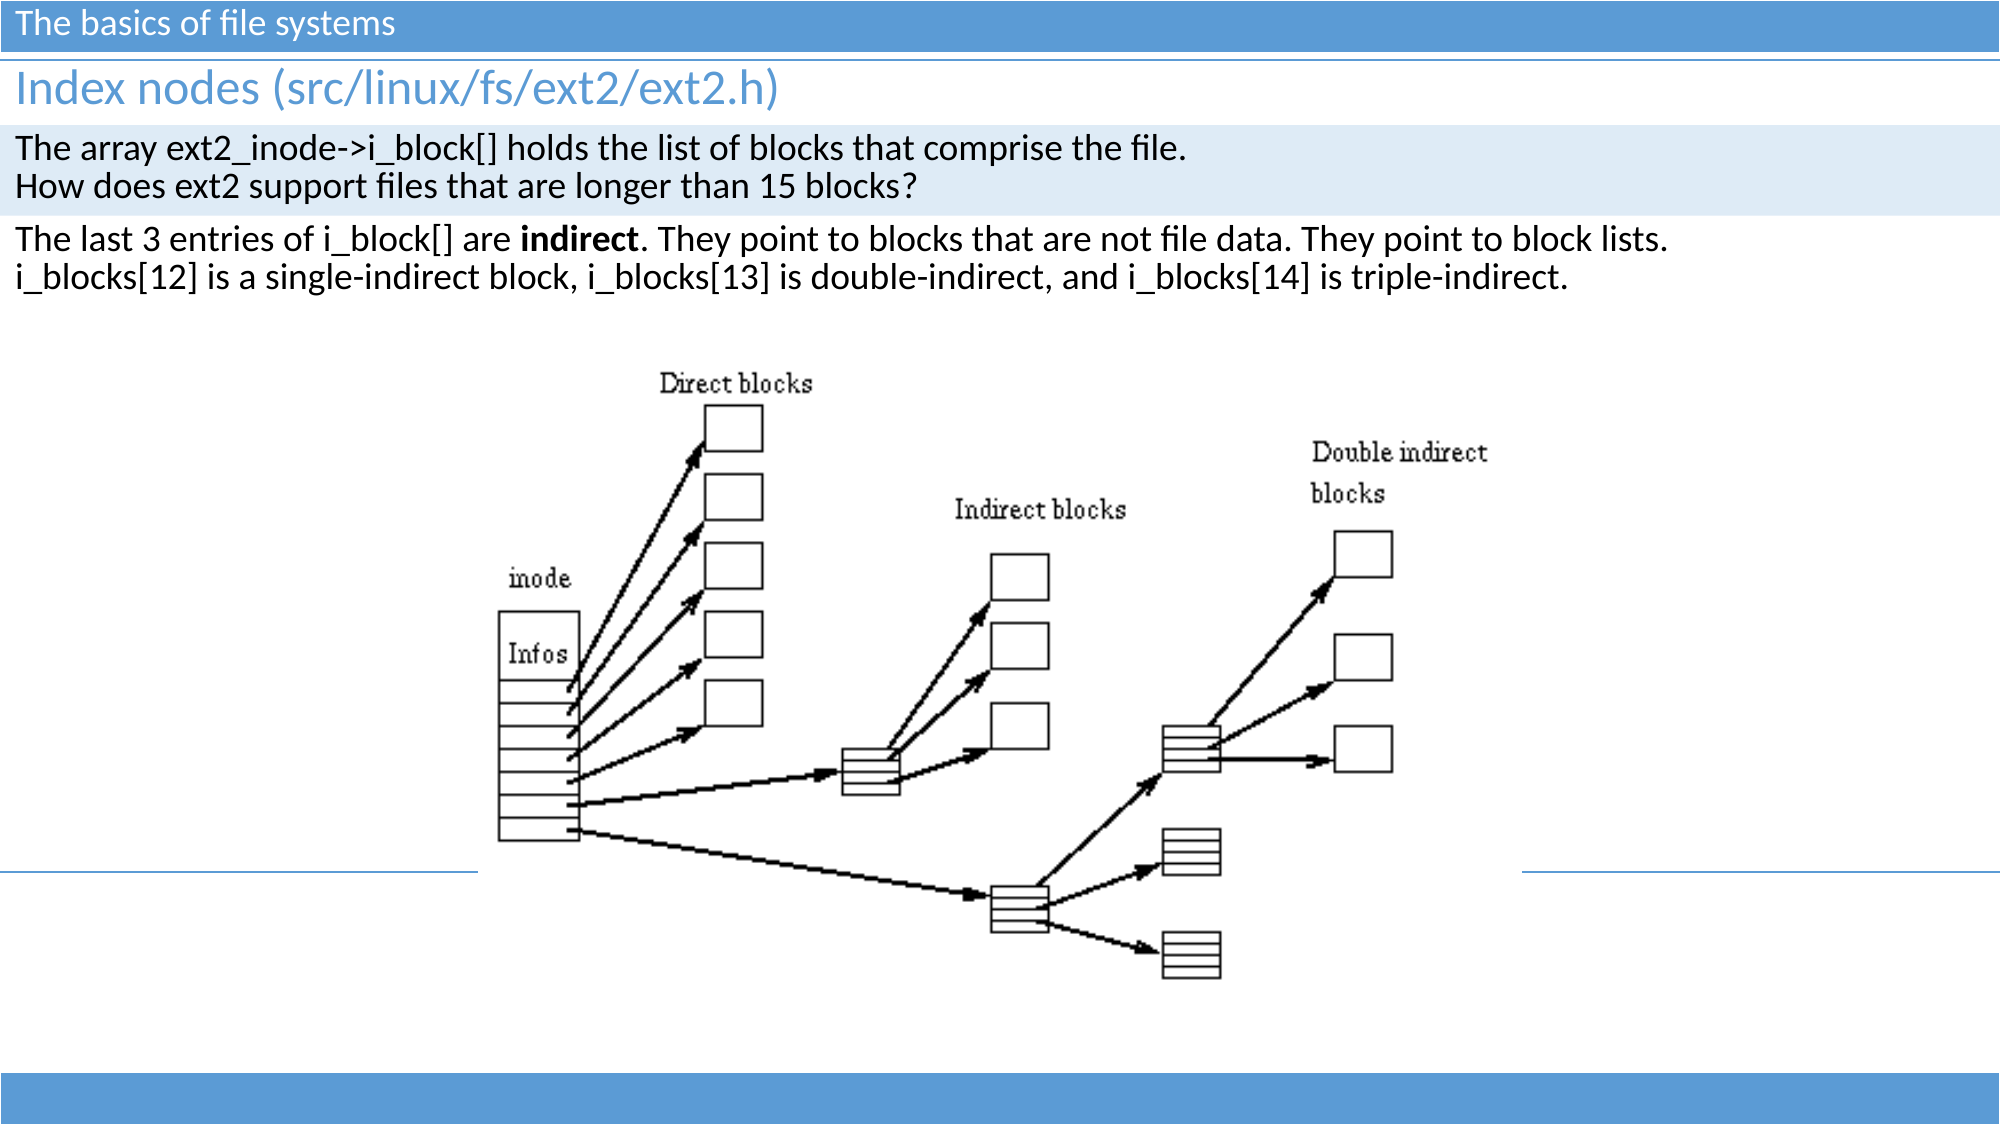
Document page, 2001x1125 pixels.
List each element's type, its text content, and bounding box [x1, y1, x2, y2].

table_cell The last 3 entries of i_block[] are indirect. They point to blocks that are not file data. They point to block lists. i_blocks[12] is a single-indirect block, i_blocks[13] is double-indirect, and i_blocks[14] is triple-indirect. [0, 216, 2000, 871]
table_header [1, 1073, 1999, 1124]
table_cell The array ext2_inode->i_block[] holds the list of blocks that comprise the file. How does ext2 support files that are longer than 15 blocks? [0, 125, 2000, 216]
table_header Index nodes (src/linux/fs/ext2/ext2.h) [0, 61, 2000, 125]
table_header The basics of file systems [1, 1, 1999, 52]
picture [478, 350, 1522, 1005]
